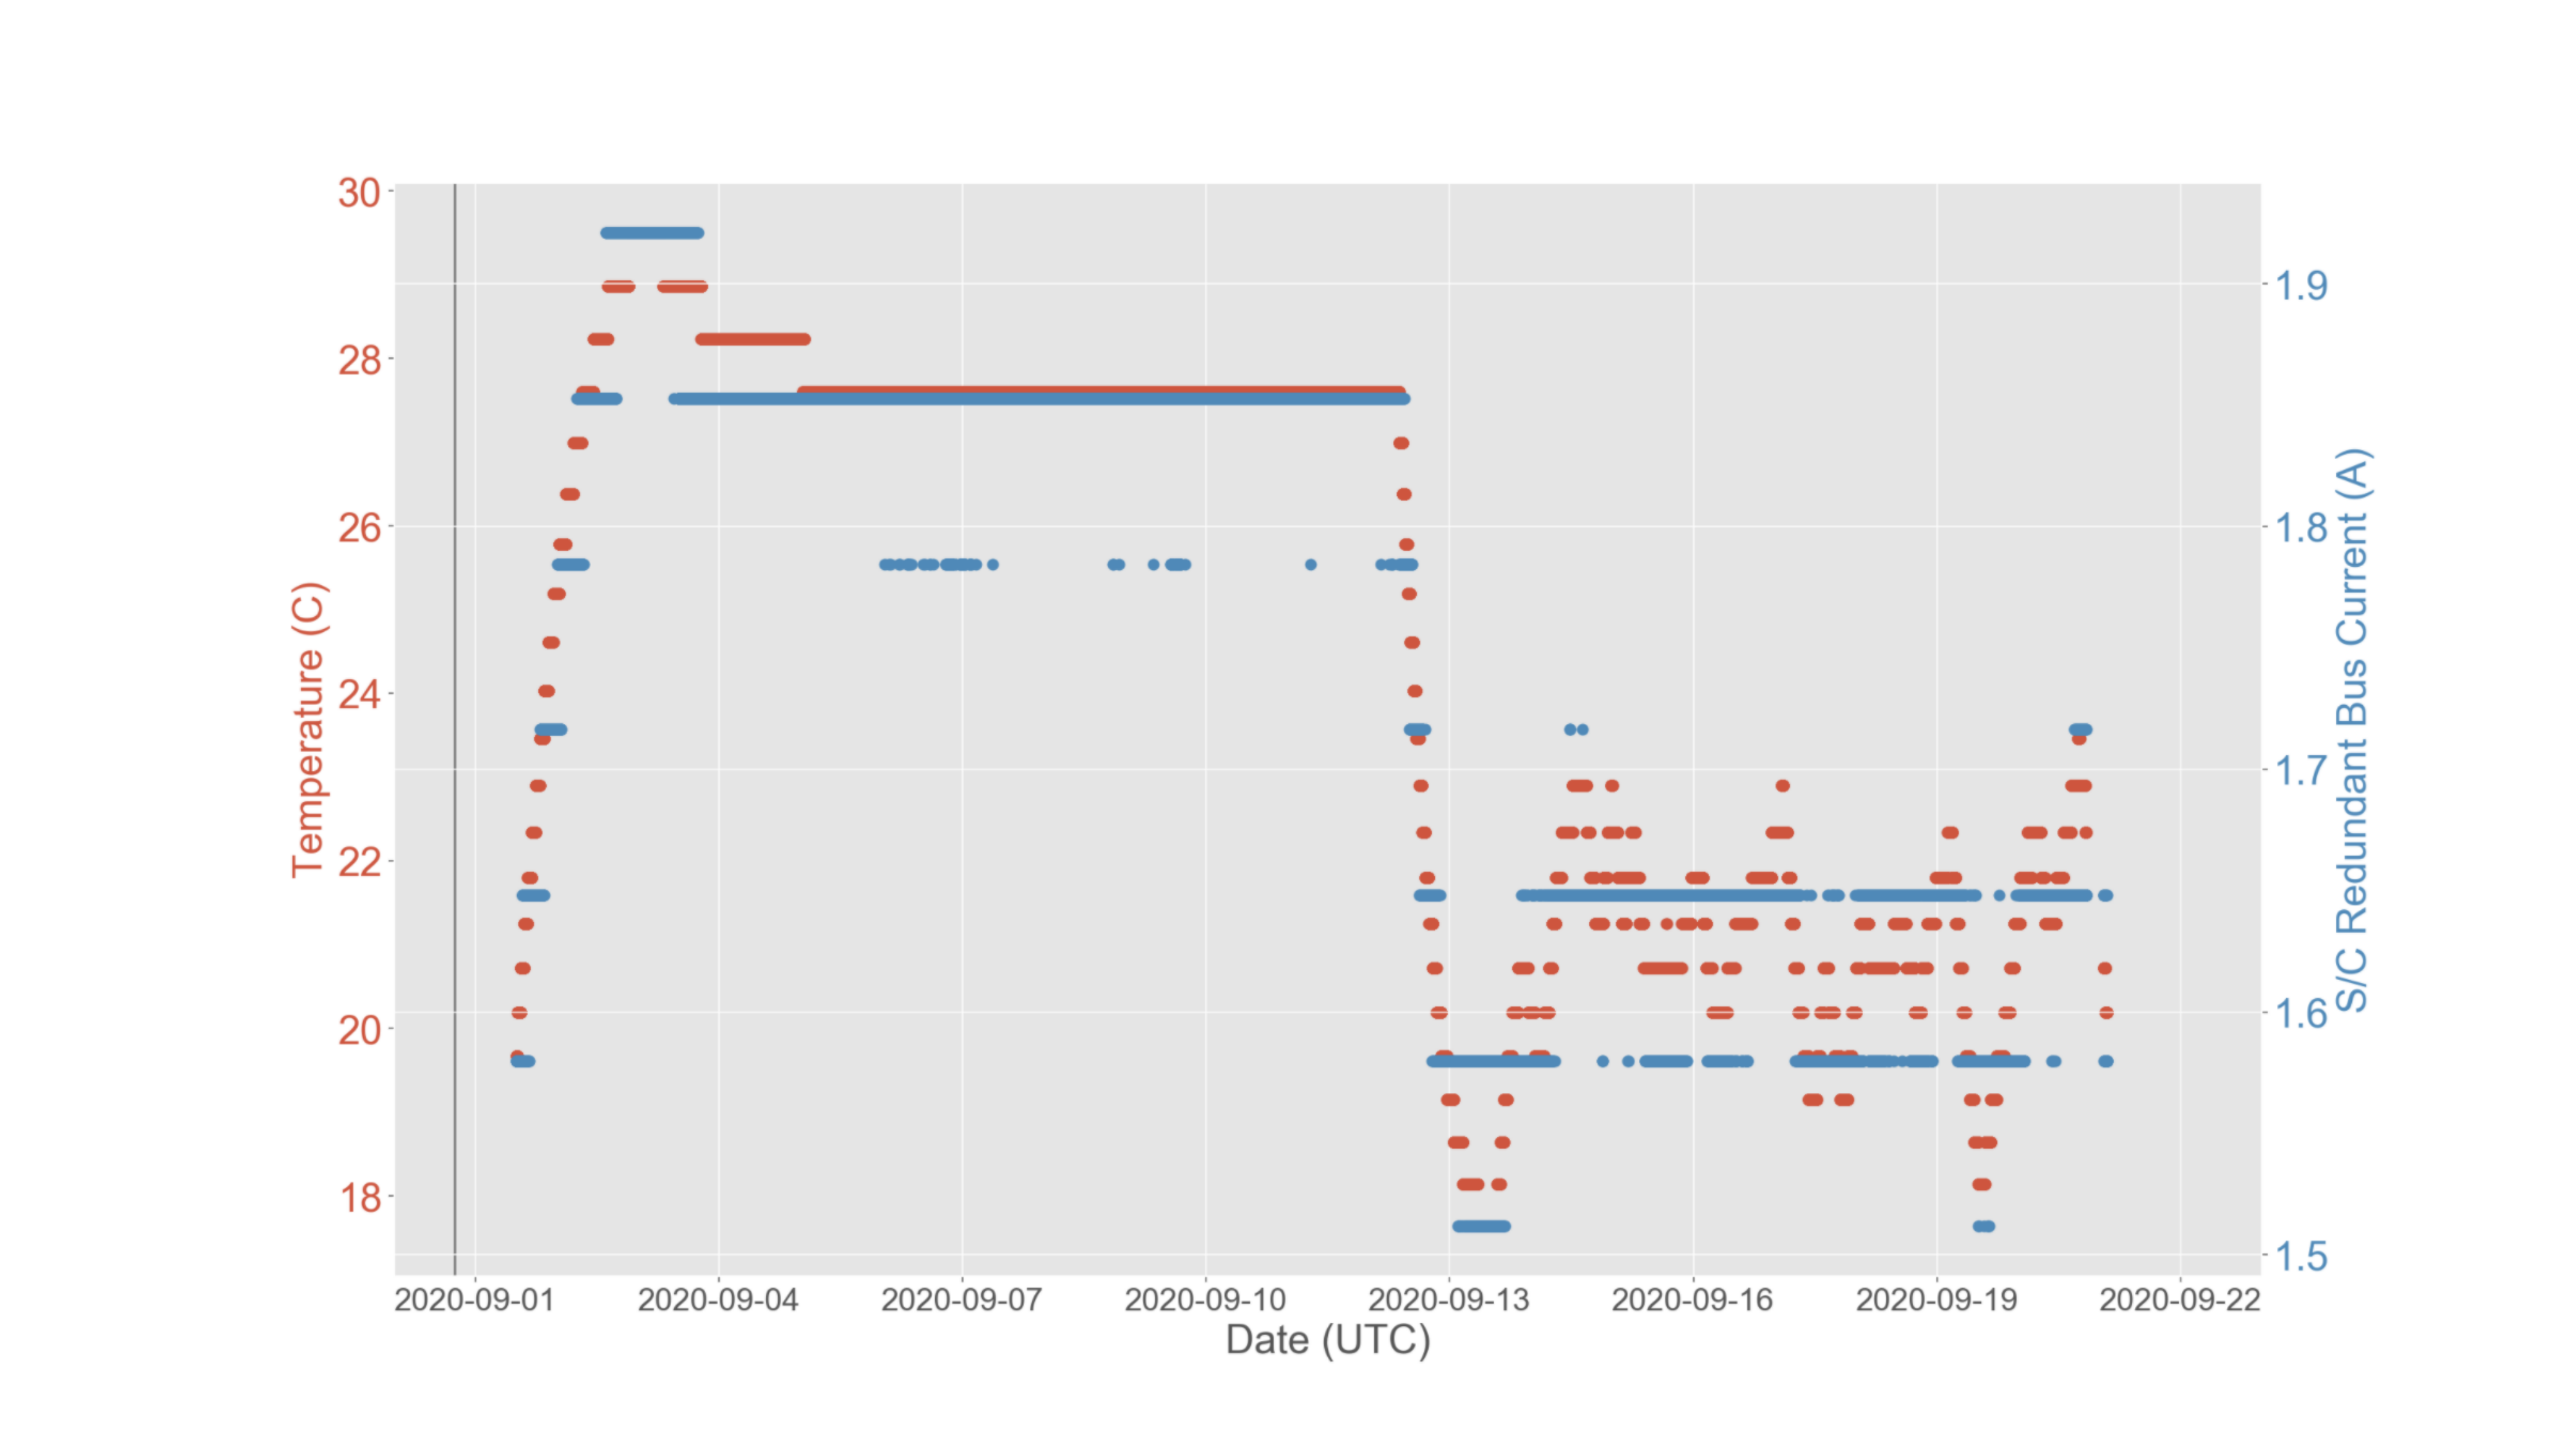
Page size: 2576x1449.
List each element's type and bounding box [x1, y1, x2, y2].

picture [206, 156, 2427, 1382]
